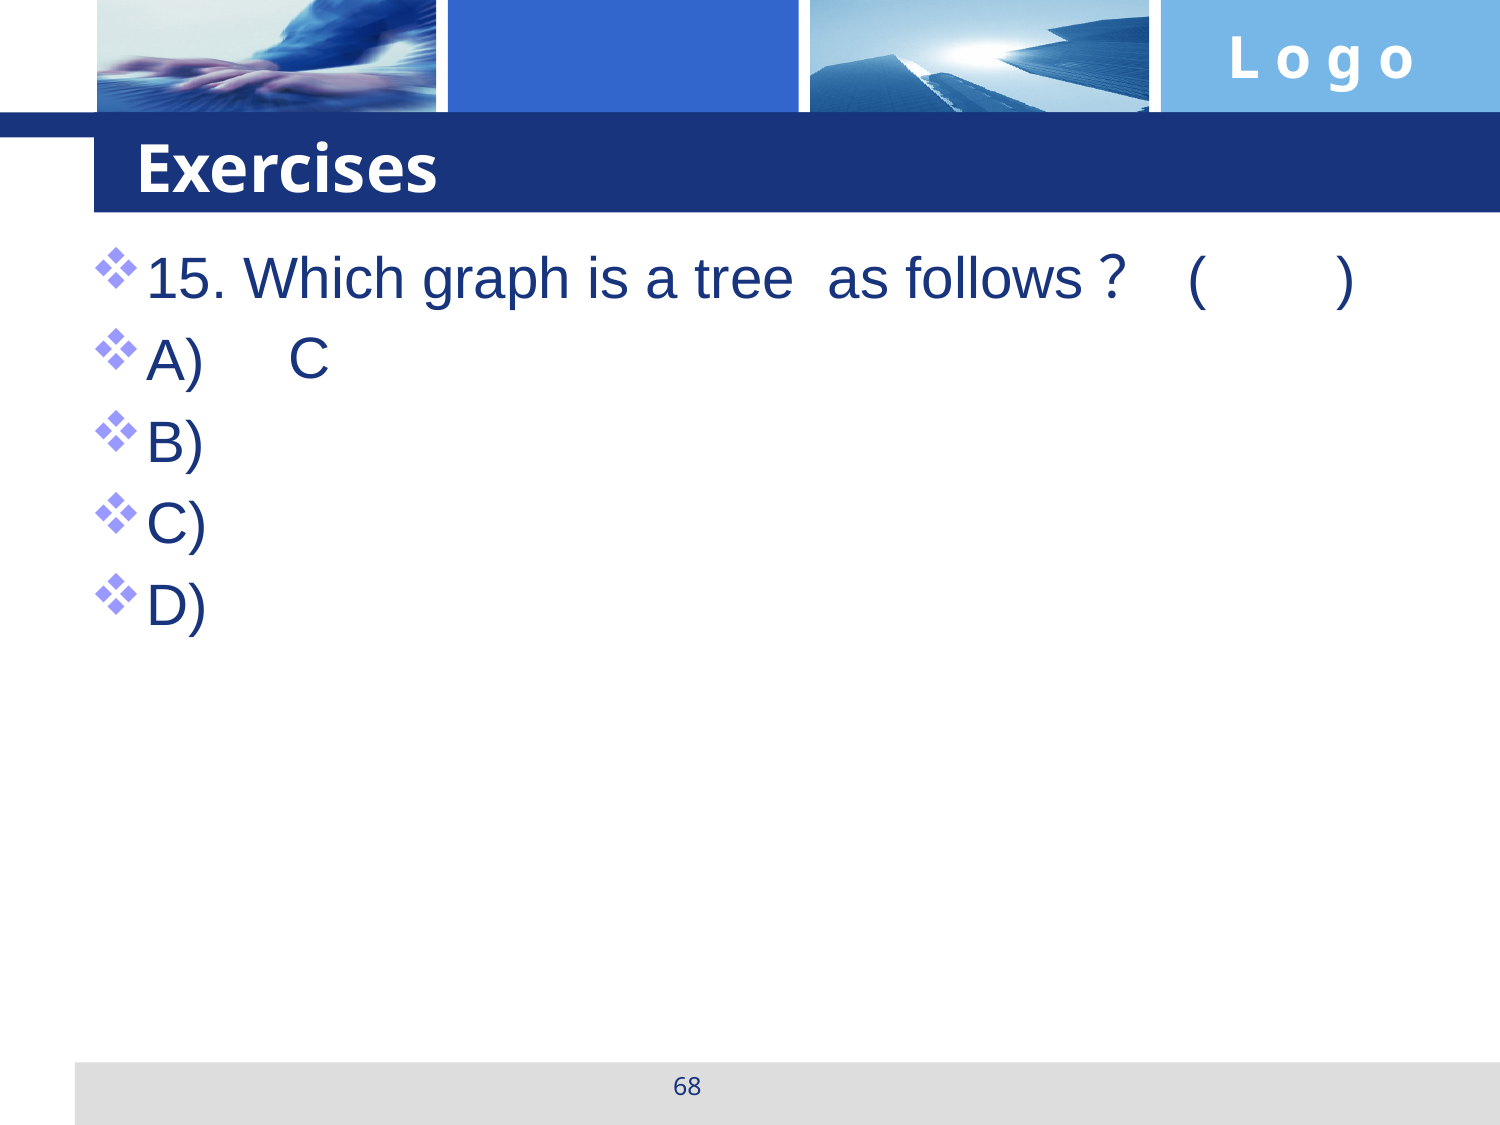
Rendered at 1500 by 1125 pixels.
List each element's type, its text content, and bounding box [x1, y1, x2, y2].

text_box C [273, 312, 387, 398]
picture [810, 0, 1150, 112]
title Exercises [120, 120, 1400, 213]
picture [97, 0, 437, 112]
slide_number 68 [512, 1062, 863, 1116]
